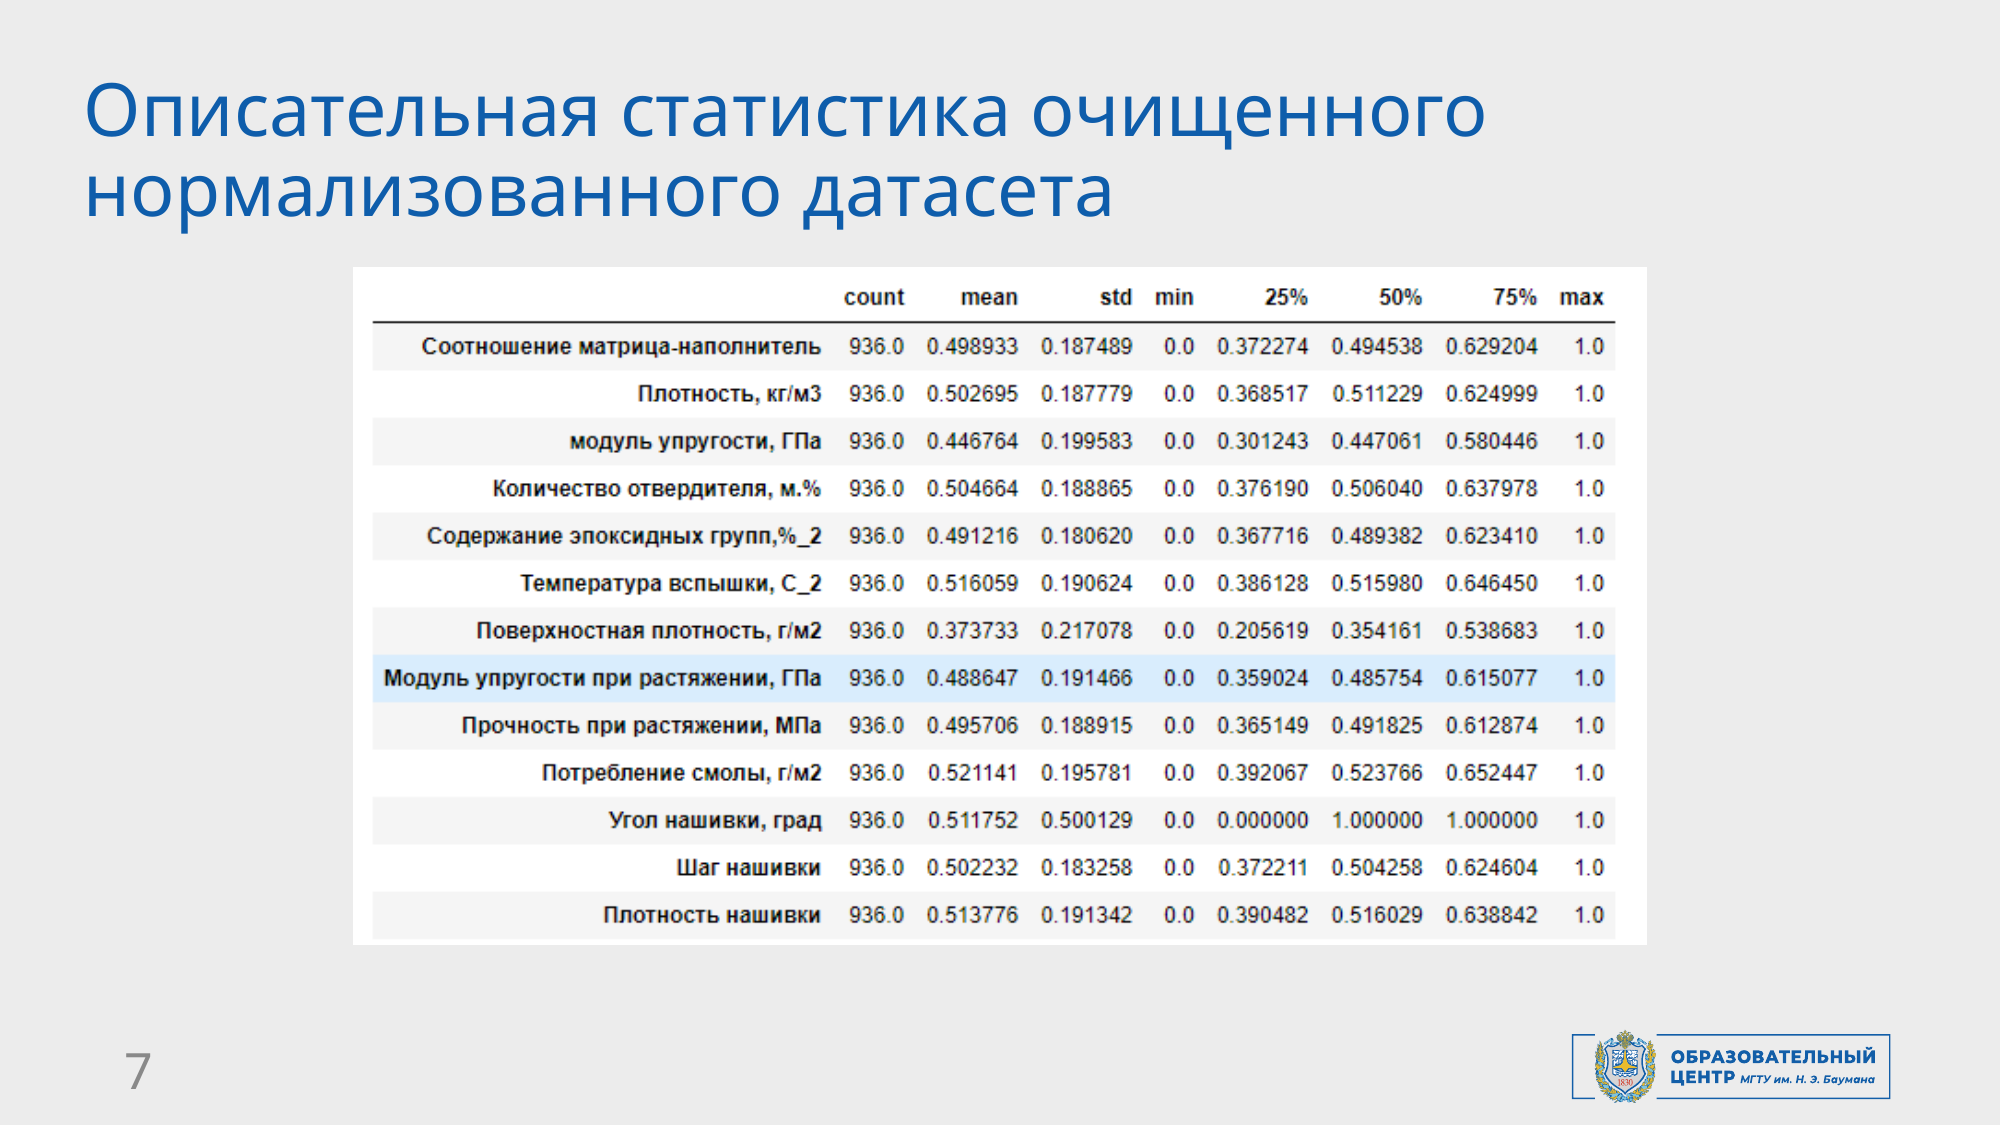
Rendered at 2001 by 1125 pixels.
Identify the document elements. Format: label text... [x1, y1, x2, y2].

title Описательная статистика очищенного нормализованного датасета [68, 65, 1931, 240]
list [352, 266, 1647, 945]
slide_number 7 [109, 1043, 248, 1104]
